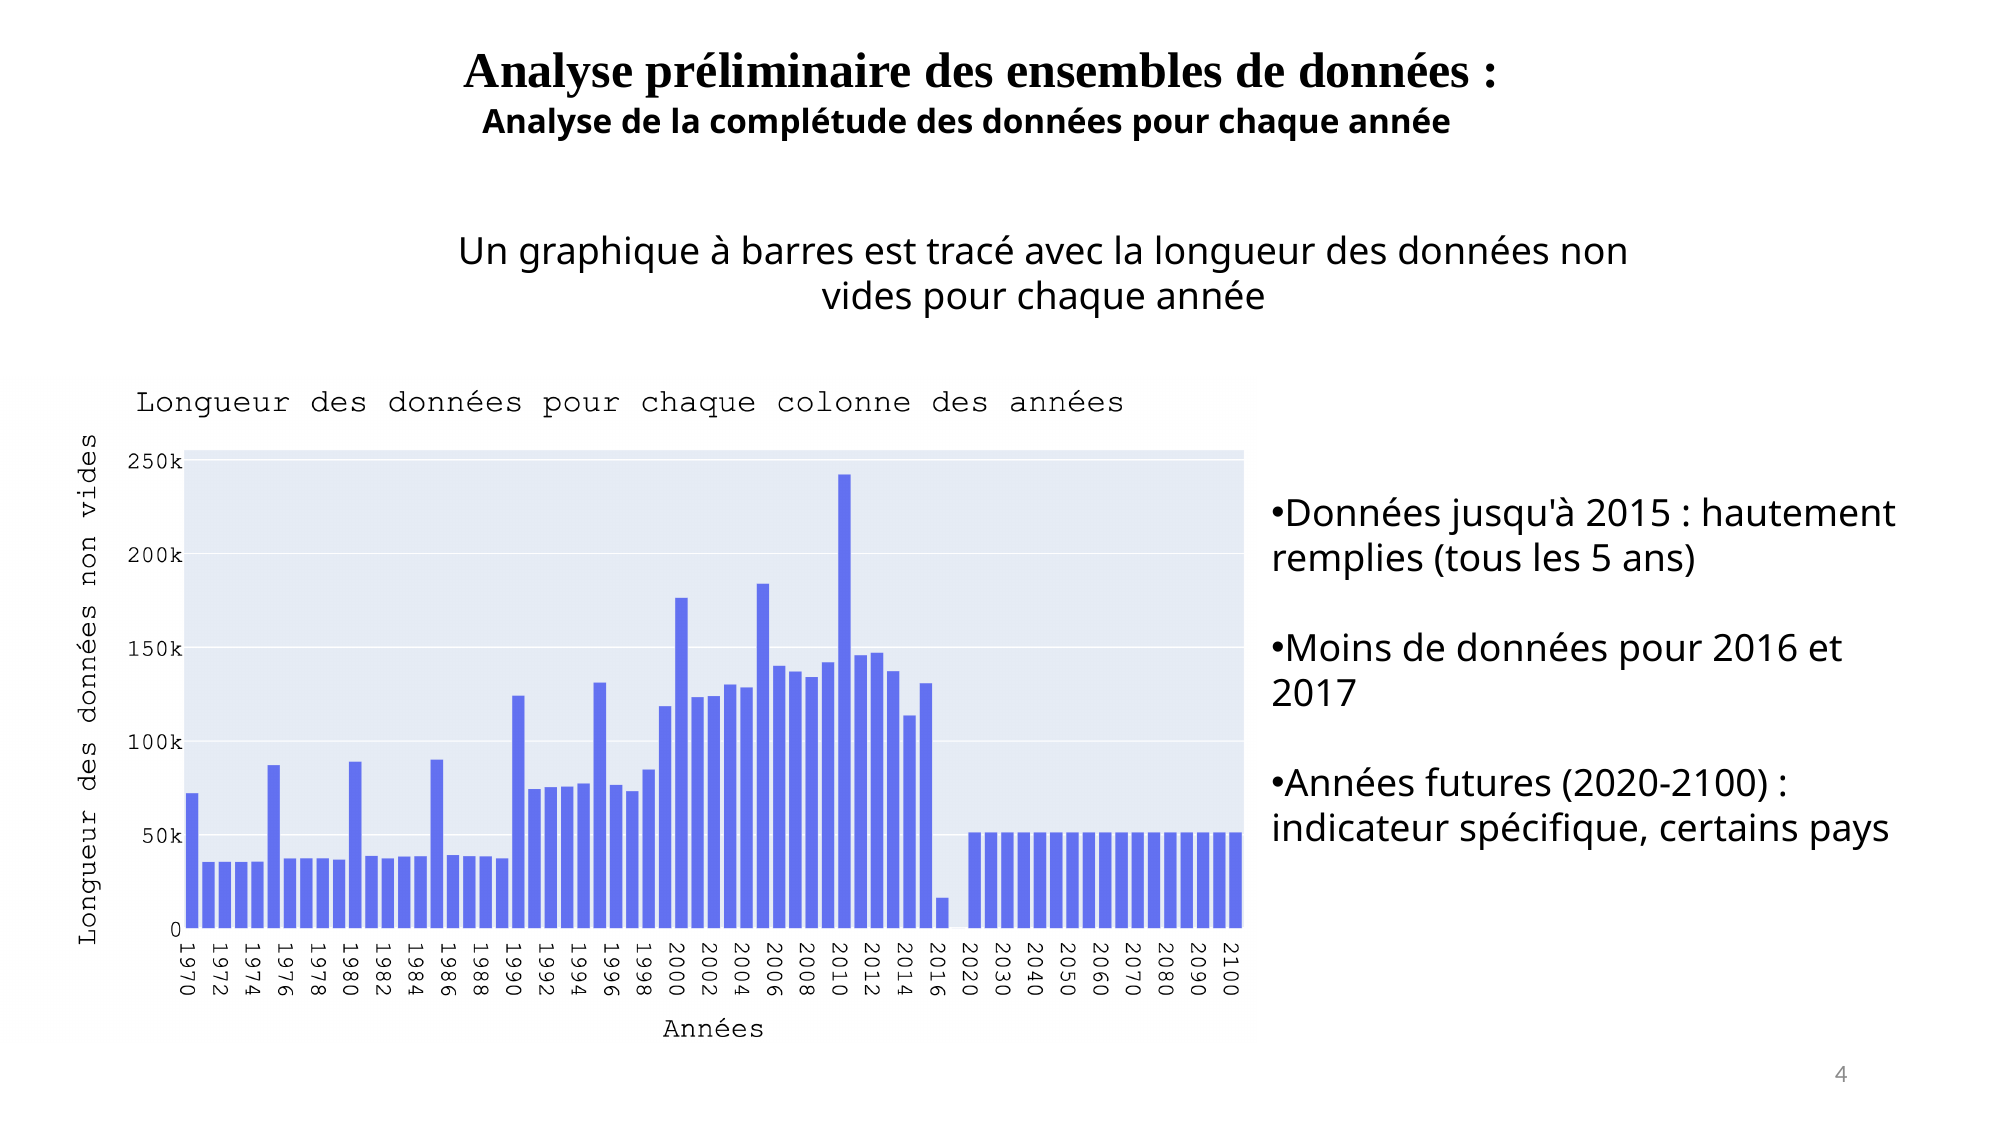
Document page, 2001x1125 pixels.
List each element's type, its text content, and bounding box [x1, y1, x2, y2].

picture [0, 376, 1257, 1043]
text_box Un graphique à barres est tracé avec la longueur des données non vides pour chaque année [425, 219, 1663, 324]
text_box Analyse préliminaire des ensembles de données : Analyse de la complétude des données pour chaque année [72, 13, 1863, 228]
slide_number 4 [1412, 1042, 1863, 1103]
text_box Données jusqu'à 2015 : hautement remplies (tous les 5 ans) Moins de données pour 2016 et 2017 Années futures (2020-2100) : indicateur spécifique, certains pays [1257, 436, 1952, 857]
